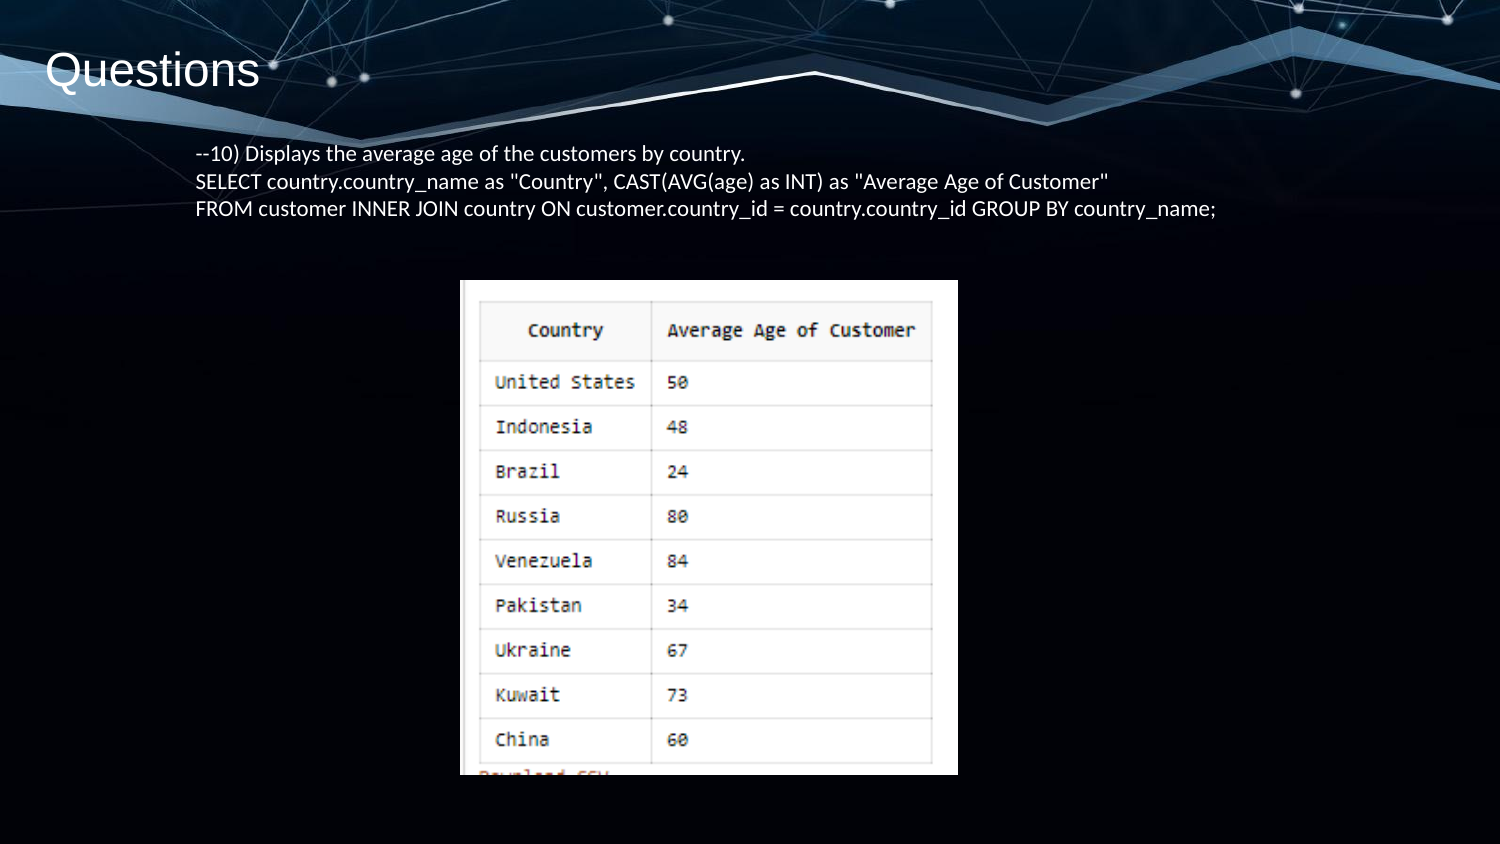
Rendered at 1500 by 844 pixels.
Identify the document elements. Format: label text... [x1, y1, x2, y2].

picture [0, 0, 1500, 844]
text_box Questions [29, 23, 303, 107]
title --10) Displays the average age of the customers by country. SELECT country.country_name as "Country", CAST(AVG(age) as INT) as "Average Age of Customer" FROM customer INNER JOIN country ON customer.country_id = country.country_id GROUP BY country_name; [180, 131, 1238, 257]
